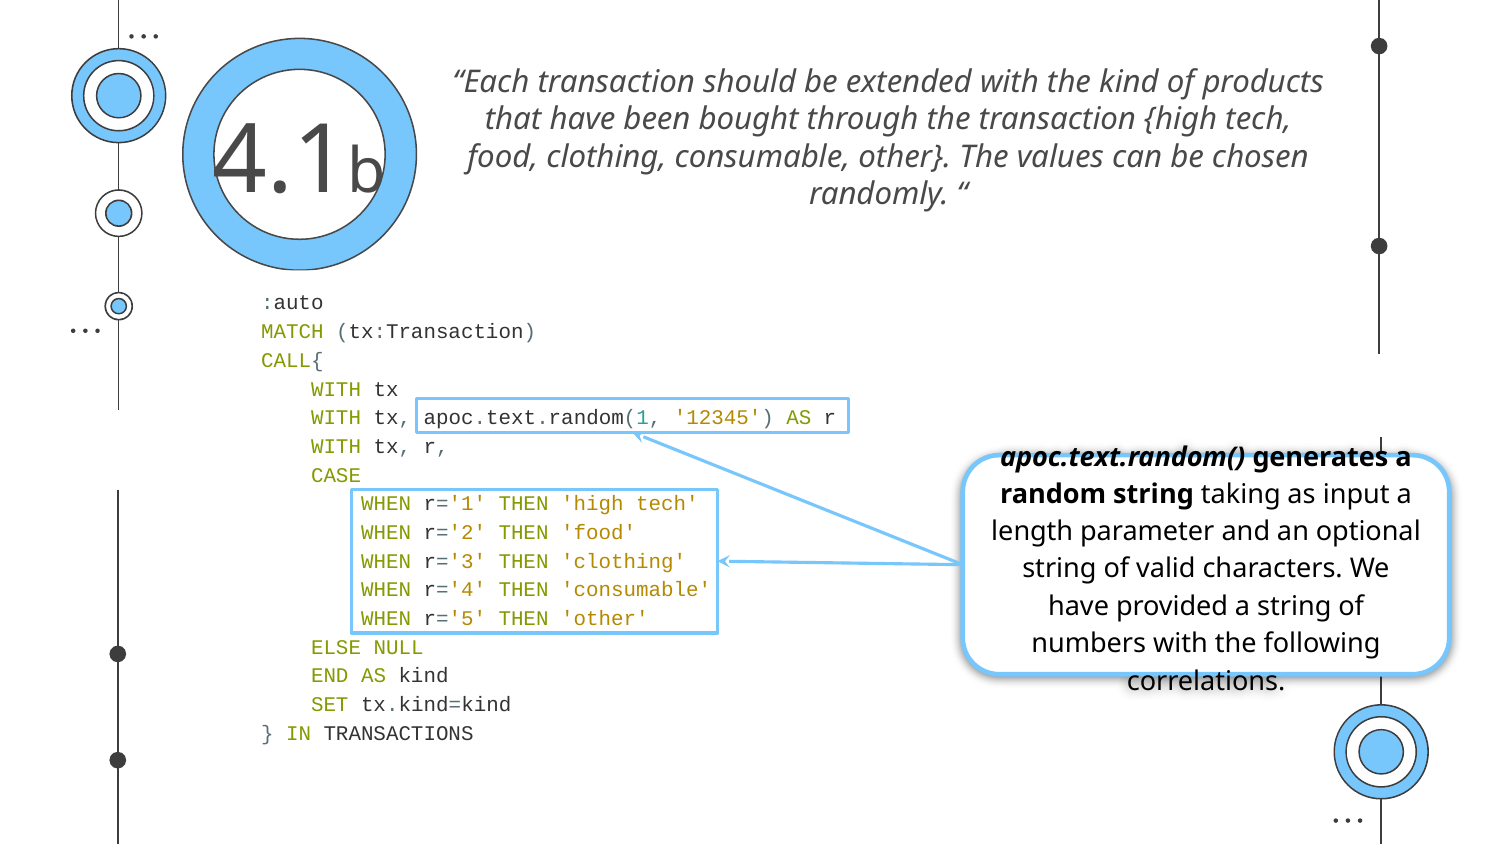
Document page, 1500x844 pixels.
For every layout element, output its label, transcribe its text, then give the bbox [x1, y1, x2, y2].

text_box :auto MATCH (tx:Transaction) CALL{ WITH tx WITH tx, apoc.text.random(1, '12345') AS r WITH tx, r, CASE WHEN r='1' THEN 'high tech' WHEN r='2' THEN 'food' WHEN r='3' THEN 'clothing' WHEN r='4' THEN 'consumable' WHEN r='5' THEN 'other' ELSE NULL END AS kind SET tx.kind=kind } IN TRANSACTIONS [246, 270, 1193, 760]
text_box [632, 432, 964, 565]
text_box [717, 560, 964, 565]
text_box apoc.text.random() generates a random string taking as input a length parameter and an optional string of valid characters. We have provided a string of numbers with the following correlations. [962, 455, 1450, 675]
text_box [182, 38, 417, 271]
text_box [351, 489, 718, 633]
subtitle “Each transaction should be extended with the kind of products that have been bought through the transaction {high tech, food, clothing, consumable, other}. The values can be chosen randomly. “ [434, 46, 1343, 177]
text_box [416, 398, 849, 433]
